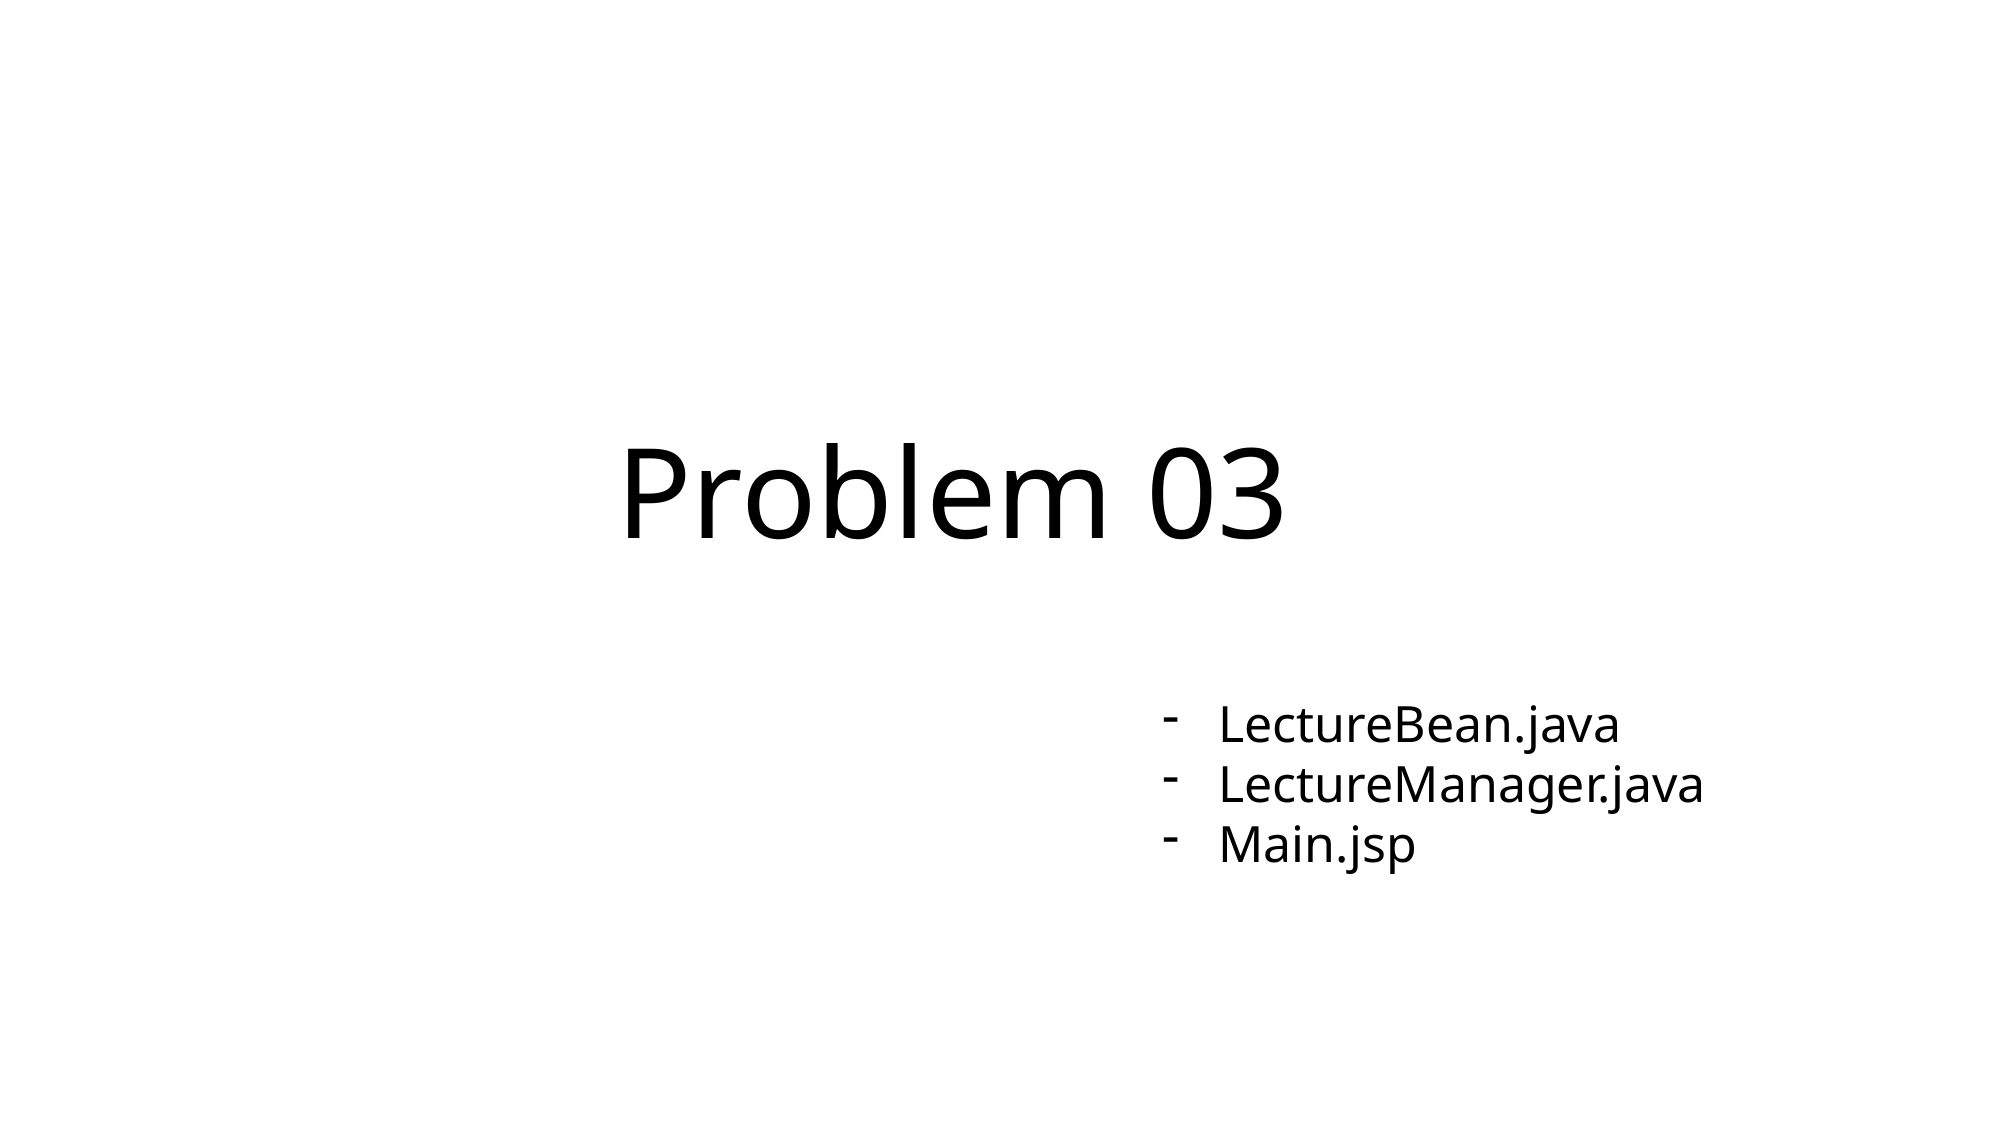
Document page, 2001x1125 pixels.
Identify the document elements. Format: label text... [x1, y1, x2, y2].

text_box Problem 03 [601, 406, 1399, 572]
text_box LectureBean.java LectureManager.java Main.jsp [1147, 684, 1945, 880]
